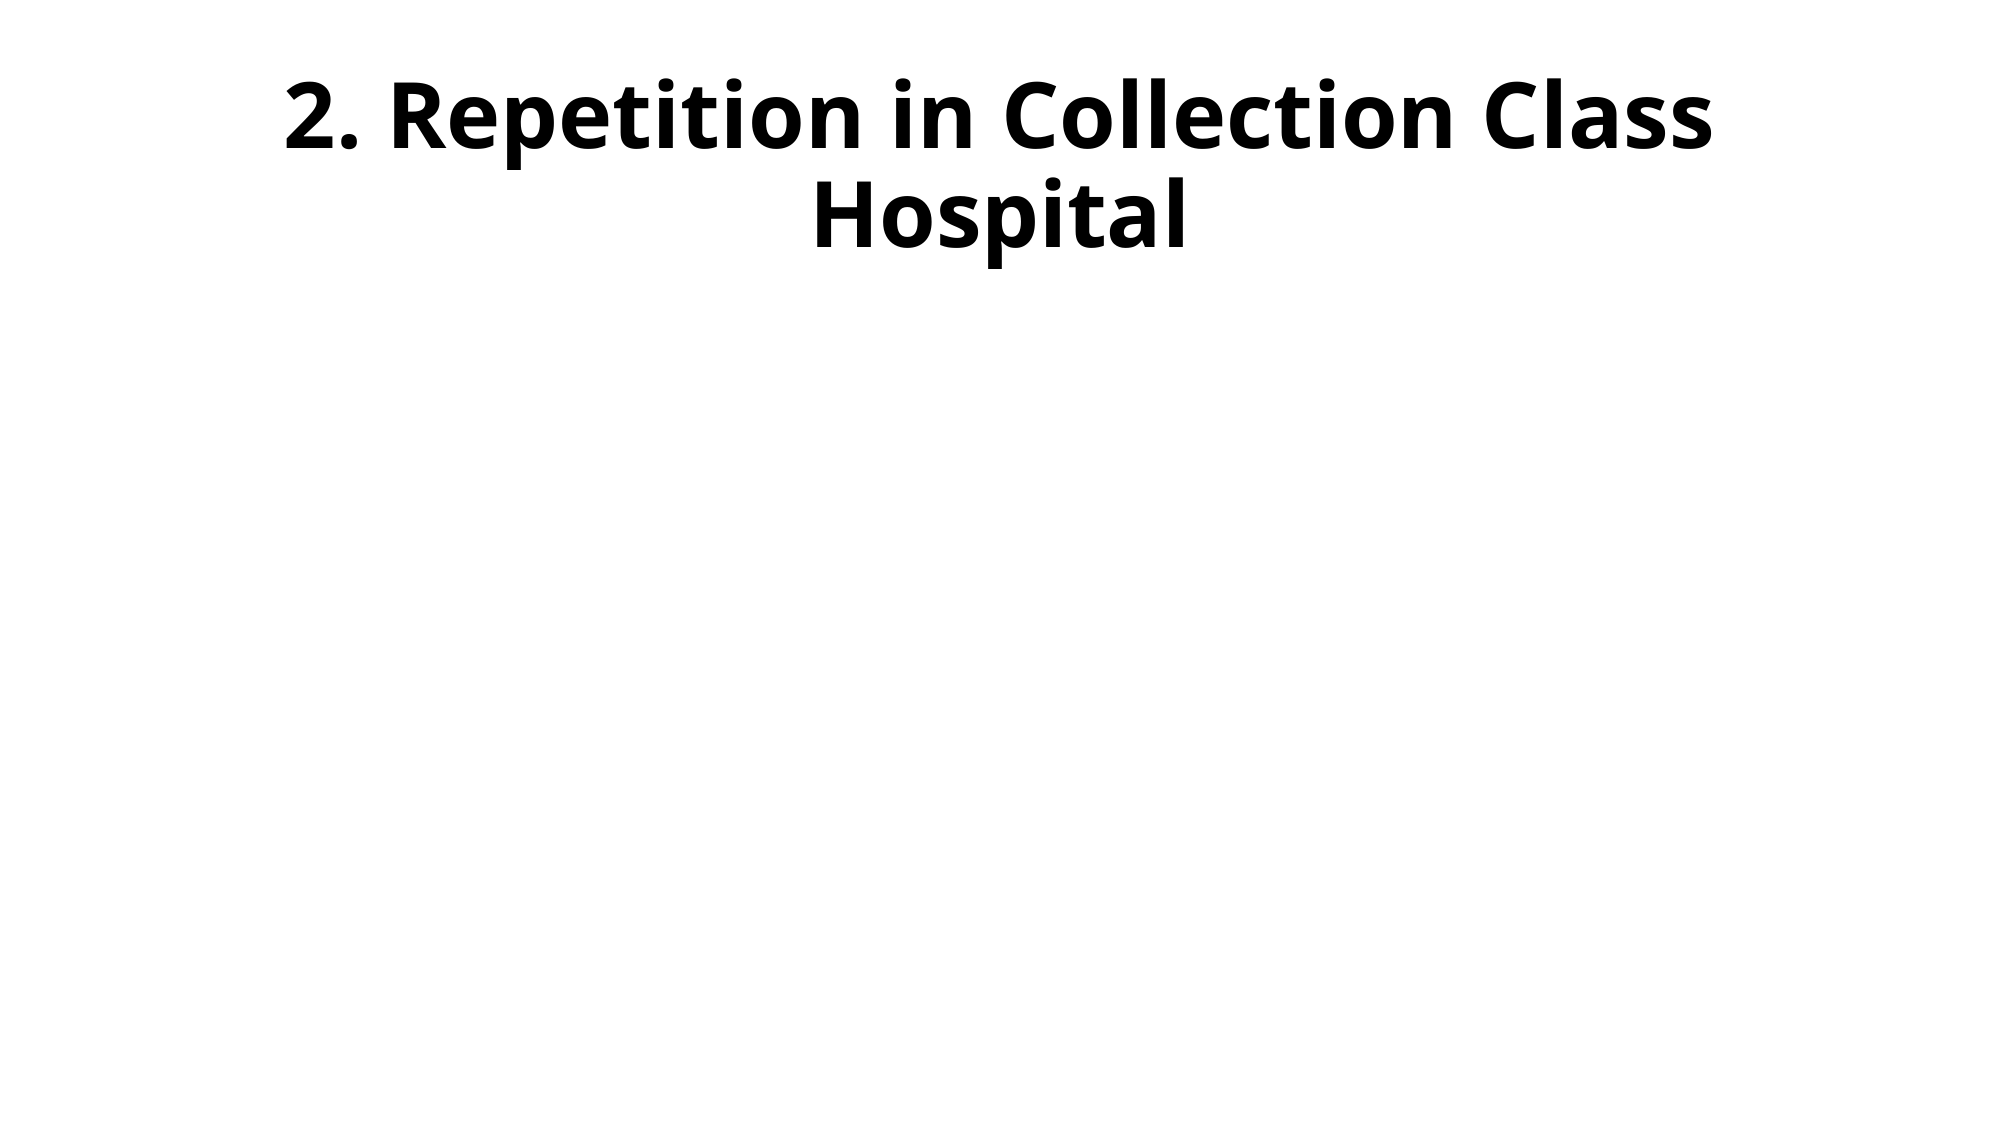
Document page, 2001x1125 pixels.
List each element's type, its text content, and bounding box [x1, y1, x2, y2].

title 2. Repetition in Collection Class Hospital [137, 59, 1863, 278]
